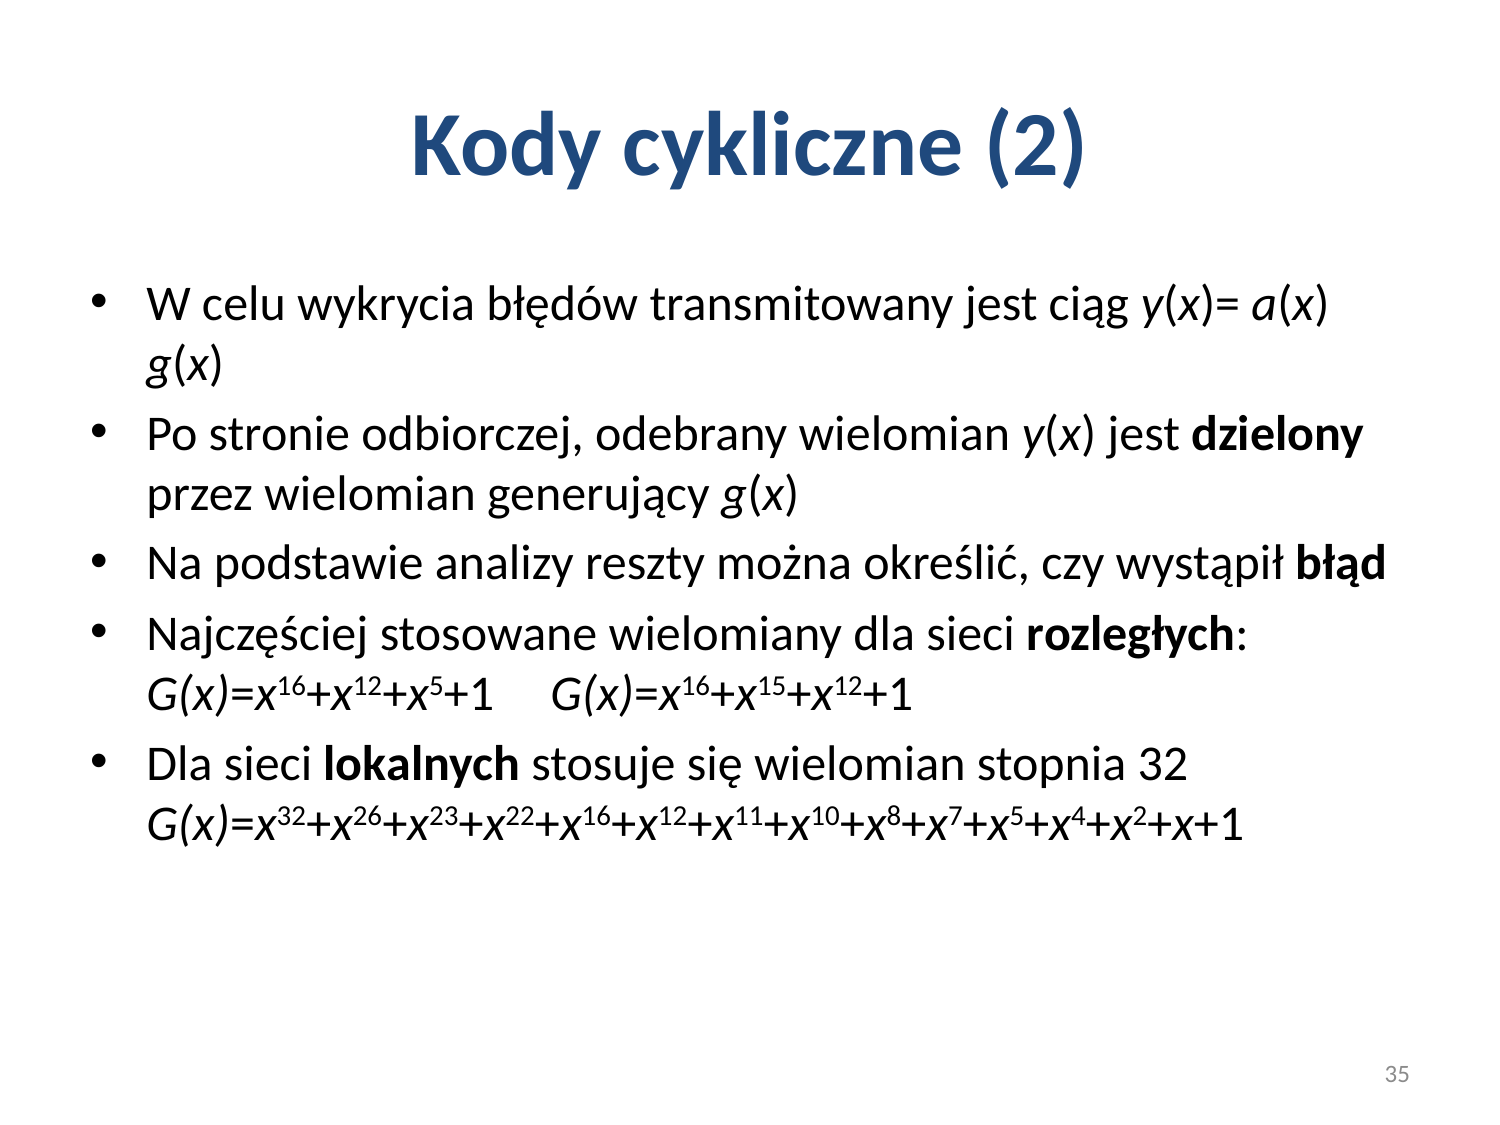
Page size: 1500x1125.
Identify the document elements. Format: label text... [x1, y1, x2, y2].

list W celu wykrycia błędów transmitowany jest ciąg y(x)= a(x) g(x) Po stronie odbiorczej, odebrany wielomian y(x) jest dzielony przez wielomian generujący g(x) Na podstawie analizy reszty można określić, czy wystąpił błąd Najczęściej stosowane wielomiany dla sieci rozległych: G(x)=x16+x12+x5+1 G(x)=x16+x15+x12+1 Dla sieci lokalnych stosuje się wielomian stopnia 32 G(x)=x32+x26+x23+x22+x16+x12+x11+x10+x8+x7+x5+x4+x2+x+1 [75, 262, 1425, 1005]
slide_number 35 [1074, 1042, 1425, 1103]
title Kody cykliczne (2) [75, 45, 1425, 233]
